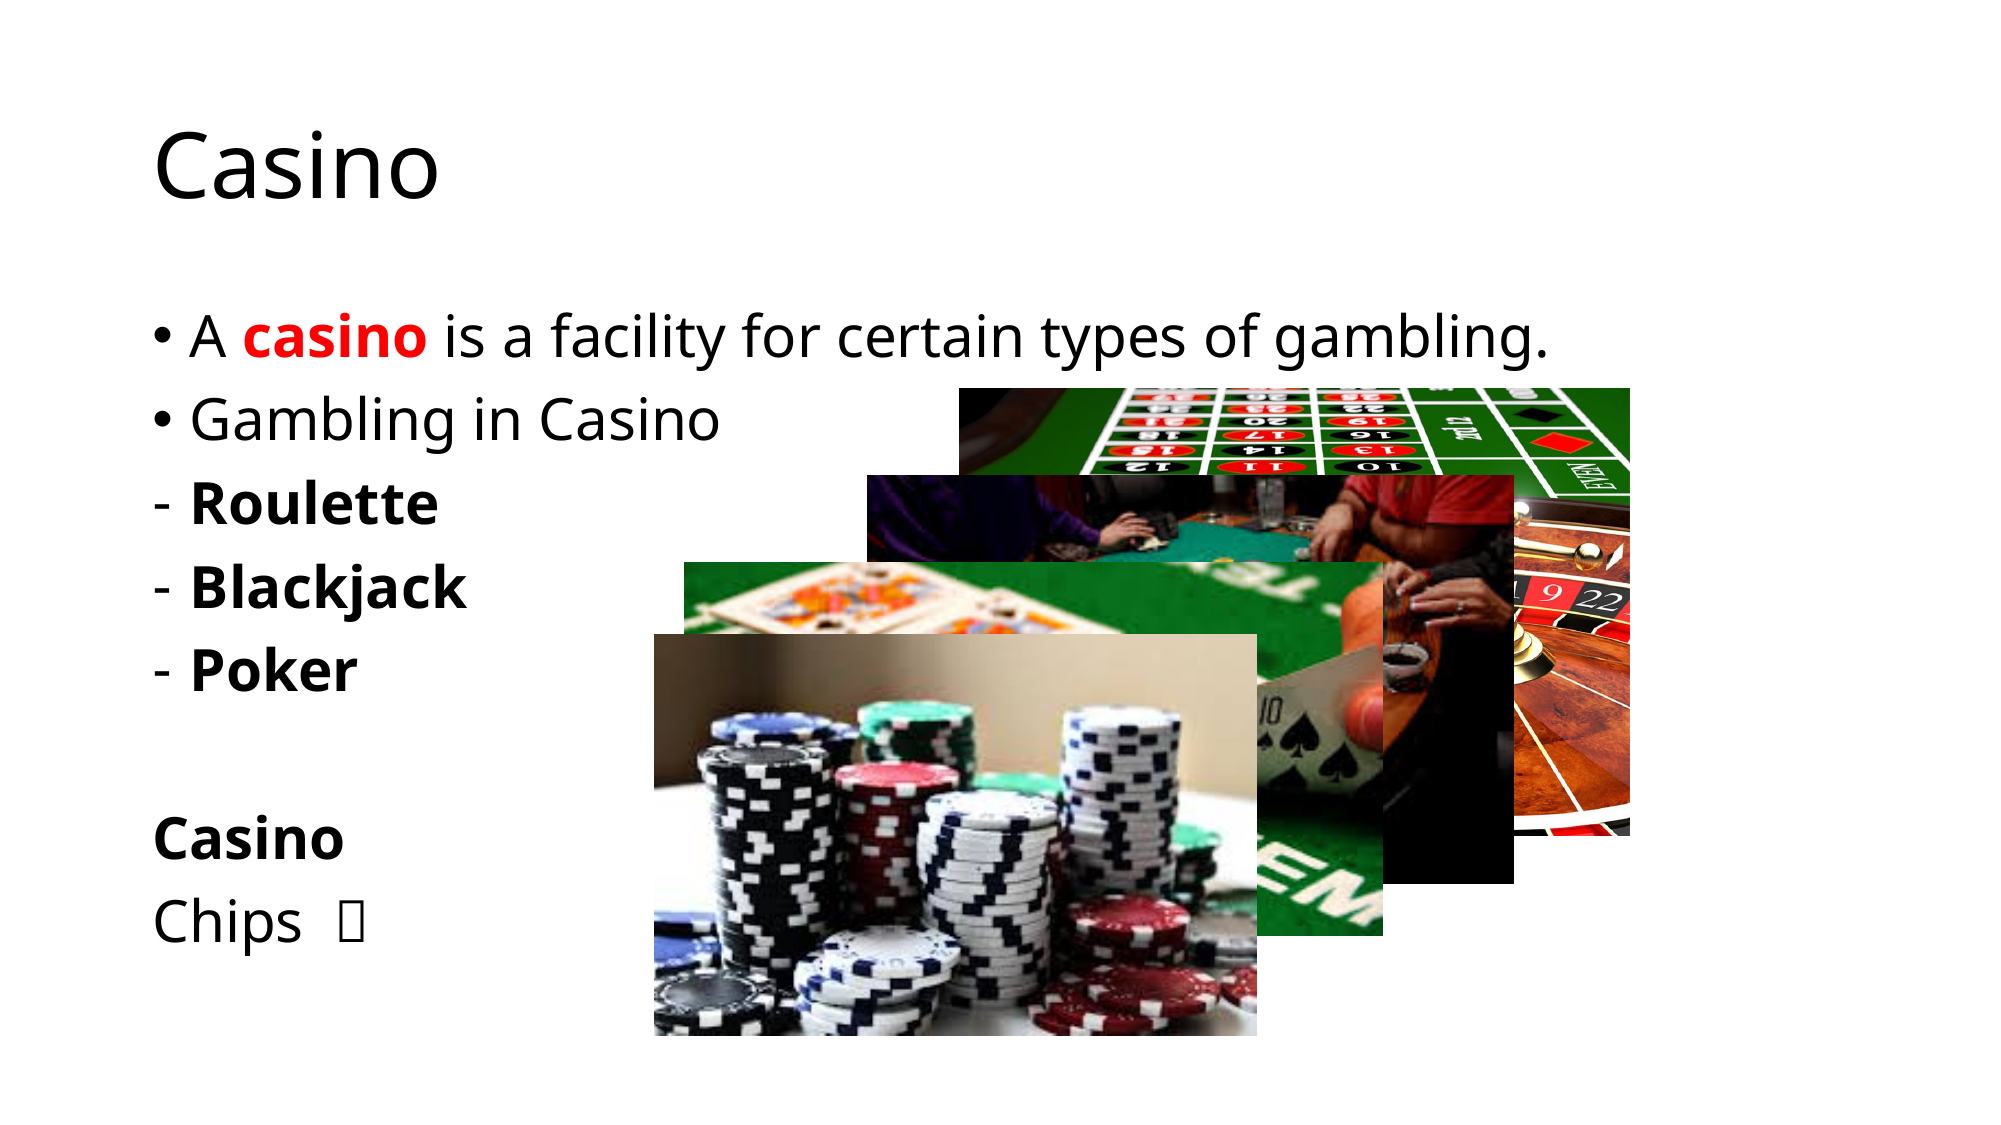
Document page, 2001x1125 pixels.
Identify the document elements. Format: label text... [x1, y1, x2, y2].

title Casino [137, 59, 1863, 278]
picture [653, 388, 1630, 1036]
list A casino is a facility for certain types of gambling. Gambling in Casino Roulette Blackjack Poker Casino Chips  [137, 299, 1863, 1014]
